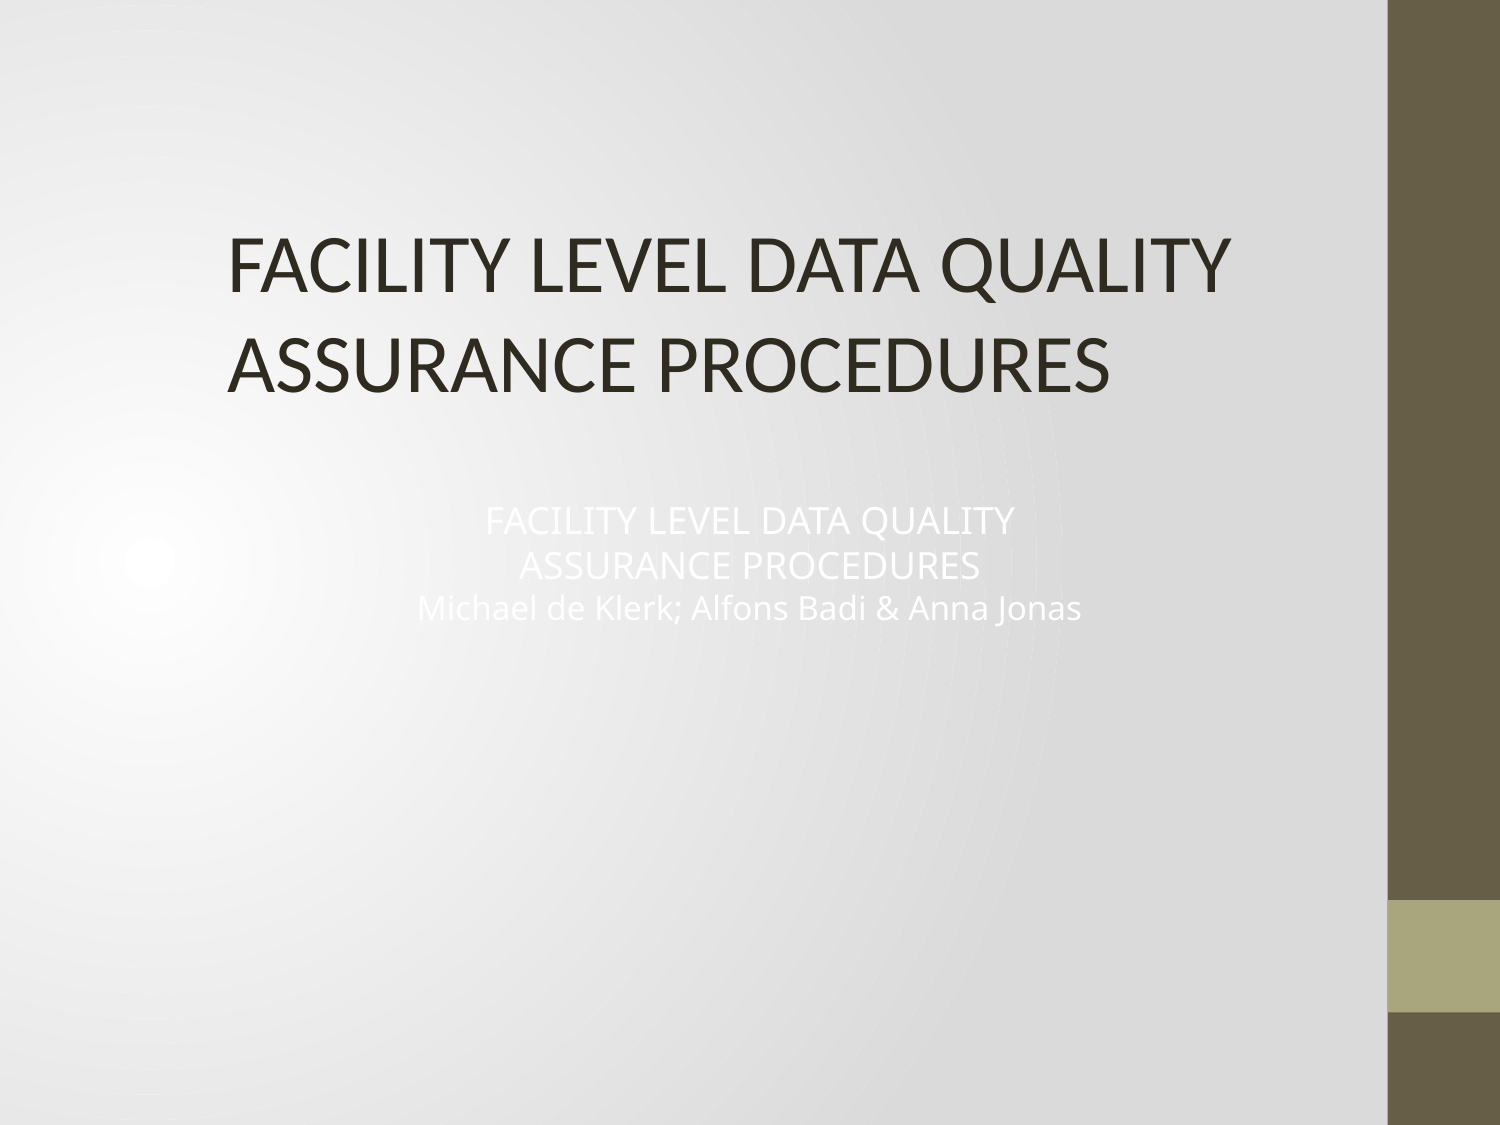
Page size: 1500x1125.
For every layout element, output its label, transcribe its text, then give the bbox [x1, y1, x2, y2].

subtitle FACILITY LEVEL DATA QUALITY ASSURANCE PROCEDURES [212, 201, 1263, 490]
text_box FACILITY LEVEL DATA QUALITY ASSURANCE PROCEDURES Michael de Klerk; Alfons Badi & Anna Jonas [374, 489, 1125, 634]
